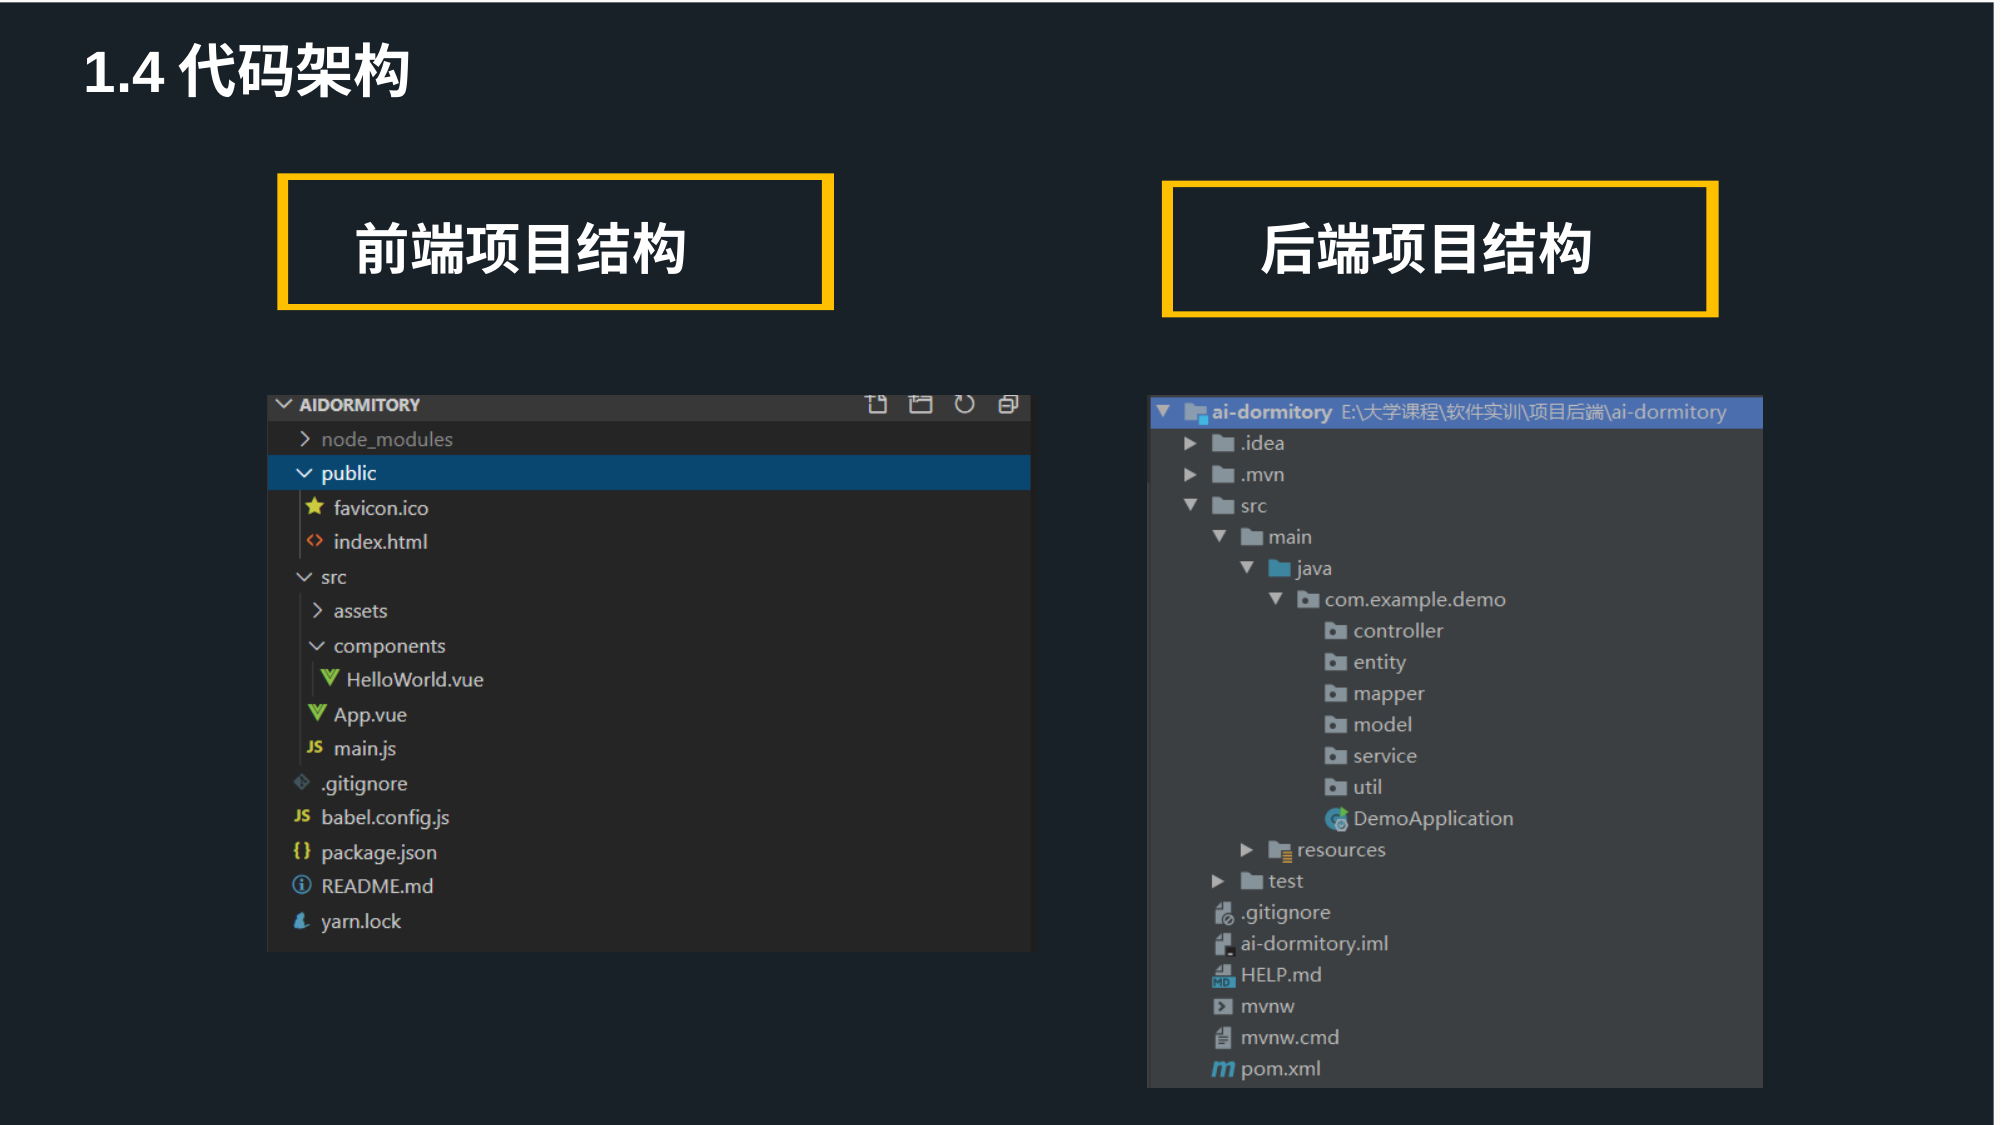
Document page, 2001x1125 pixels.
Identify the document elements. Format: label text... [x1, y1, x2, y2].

text_box 后端项目结构 [1246, 206, 1609, 289]
picture [267, 395, 1037, 952]
text_box 1.4代码架构 [68, 26, 834, 112]
text_box [1161, 179, 1720, 318]
text_box [276, 172, 835, 311]
picture [1147, 395, 1763, 1088]
text_box 前端项目结构 [340, 206, 703, 289]
text_box [0, 1, 1995, 1125]
